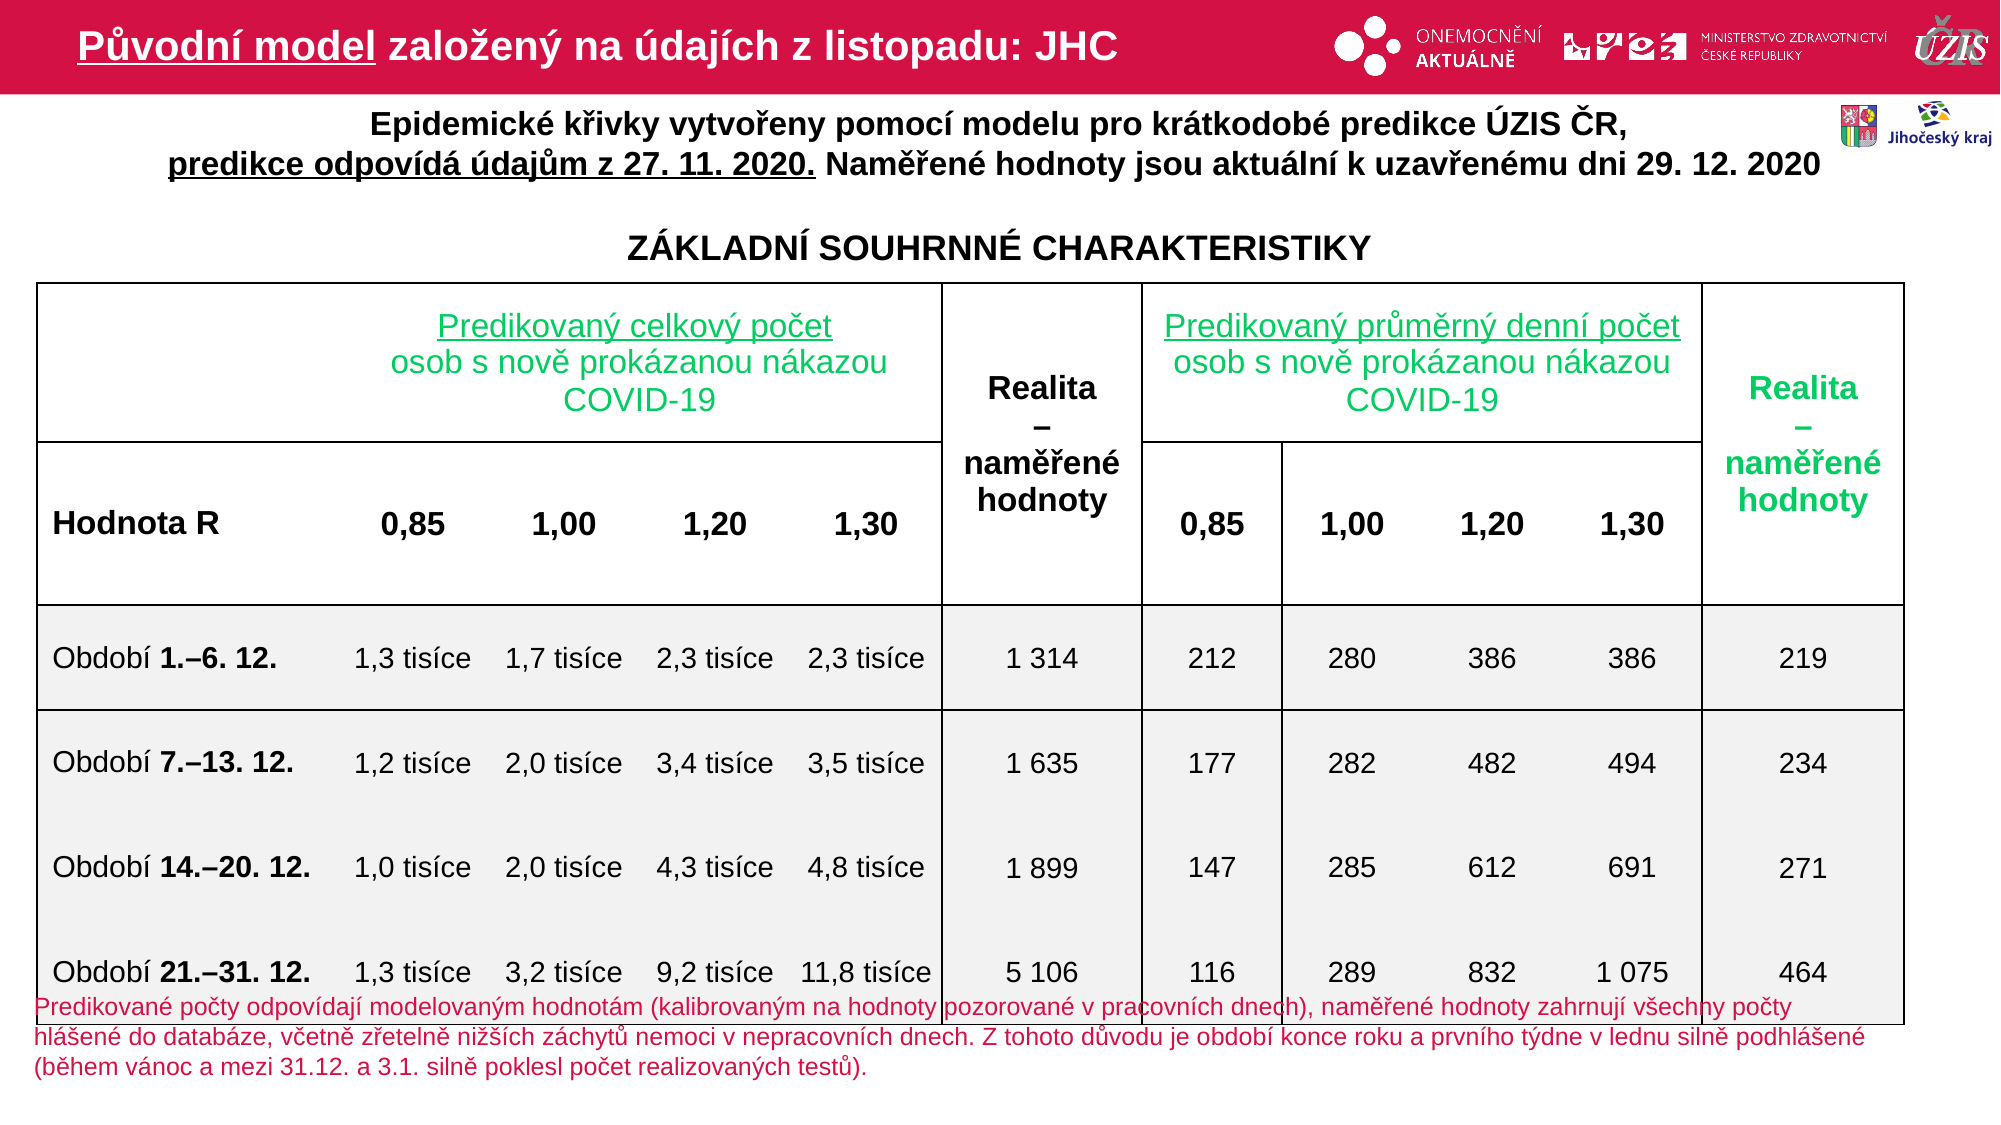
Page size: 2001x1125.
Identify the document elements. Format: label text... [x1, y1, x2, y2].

table_cell 2,0 tisíce [489, 711, 640, 815]
table_cell 11,8 tisíce [791, 920, 941, 982]
table_cell 0,85 [337, 443, 489, 604]
table_cell 832 [1422, 920, 1562, 982]
table_cell 612 [1422, 815, 1562, 920]
table_cell 5 106 [943, 920, 1141, 982]
table_cell Období 1.–6. 12. [38, 606, 337, 709]
table_cell 1,00 [1283, 443, 1422, 604]
table_cell 1 635 [943, 711, 1141, 815]
table_cell 1 899 [943, 815, 1141, 920]
table_cell 177 [1143, 711, 1281, 815]
table_cell 1,3 tisíce [337, 606, 489, 709]
picture [1563, 31, 1888, 60]
table_cell 1,3 tisíce [337, 920, 489, 982]
table_cell 1,2 tisíce [337, 711, 489, 815]
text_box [1841, 98, 1995, 150]
table_cell 2,3 tisíce [791, 606, 941, 709]
picture [1334, 16, 1542, 76]
table_header Realita – naměřené hodnoty [1703, 284, 1903, 604]
table_cell 464 [1703, 920, 1903, 1024]
table_cell 482 [1422, 711, 1562, 815]
table_cell 1 314 [943, 606, 1141, 709]
picture [1915, 15, 1989, 66]
table_cell 691 [1562, 815, 1701, 920]
table_cell 9,2 tisíce [640, 920, 791, 982]
table_cell Období 7.–13. 12. [38, 711, 337, 815]
table_cell 1,30 [791, 443, 941, 604]
table_header Realita – naměřené hodnoty [943, 284, 1141, 604]
table_header Predikovaný průměrný denní počet osob s nově prokázanou nákazou COVID-19 [1143, 284, 1701, 441]
table_cell Období 21.–31. 12. [38, 920, 337, 982]
table_cell 1,20 [1422, 443, 1562, 604]
table_cell 3,5 tisíce [791, 711, 941, 815]
table_cell 212 [1143, 606, 1281, 709]
table_cell 4,8 tisíce [791, 815, 941, 920]
table_cell 3,2 tisíce [489, 920, 640, 982]
table_cell 1,30 [1562, 443, 1701, 604]
table_cell 234 [1703, 711, 1903, 815]
table_header [38, 284, 337, 441]
table_cell 147 [1143, 815, 1281, 920]
table_cell 116 [1143, 920, 1281, 982]
table_cell 386 [1422, 606, 1562, 709]
table_cell 282 [1283, 711, 1422, 815]
table_cell 219 [1703, 606, 1903, 709]
table_cell 4,3 tisíce [640, 815, 791, 920]
table_cell Hodnota R [38, 443, 337, 604]
table_cell 1,00 [489, 443, 640, 604]
table_cell 1,20 [640, 443, 791, 604]
table_cell 386 [1562, 606, 1701, 709]
table_header Predikovaný celkový počet osob s nově prokázanou nákazou COVID-19 [337, 284, 941, 441]
table_cell 1,0 tisíce [337, 815, 489, 920]
table_cell 289 [1283, 920, 1422, 982]
text_box Epidemické křivky vytvořeny pomocí modelu pro krátkodobé predikce ÚZIS ČR, predikce odpovídá údajům z 27. 11. 2020. Naměřené hodnoty jsou aktuální k uzavřenému dni 29. 12. 2020 ZÁKLADNÍ SOUHRNNÉ CHARAKTERISTIKY [0, 94, 2000, 275]
title Původní model založený na údajích z listopadu: JHC [62, 0, 1303, 95]
text_box Predikované počty odpovídají modelovaným hodnotám (kalibrovaným na hodnoty pozorované v pracovních dnech), naměřené hodnoty zahrnují všechny počty hlášené do databáze, včetně zřetelně nižších záchytů nemoci v nepracovních dnech. Z tohoto důvodu je období konce roku a prvního týdne v lednu silně podhlášené (během vánoc a mezi 31.12. a 3.1. silně poklesl počet realizovaných testů). [19, 982, 1887, 1088]
table_cell 494 [1562, 711, 1701, 815]
table_cell 285 [1283, 815, 1422, 920]
table_cell 0,85 [1143, 443, 1281, 604]
table_cell 1 075 [1562, 920, 1701, 982]
table_cell 271 [1703, 815, 1903, 920]
table_cell 2,0 tisíce [489, 815, 640, 920]
table_cell Období 14.–20. 12. [38, 815, 337, 920]
table_cell 280 [1283, 606, 1422, 709]
table_cell 3,4 tisíce [640, 711, 791, 815]
table_cell 2,3 tisíce [640, 606, 791, 709]
table_cell 1,7 tisíce [489, 606, 640, 709]
